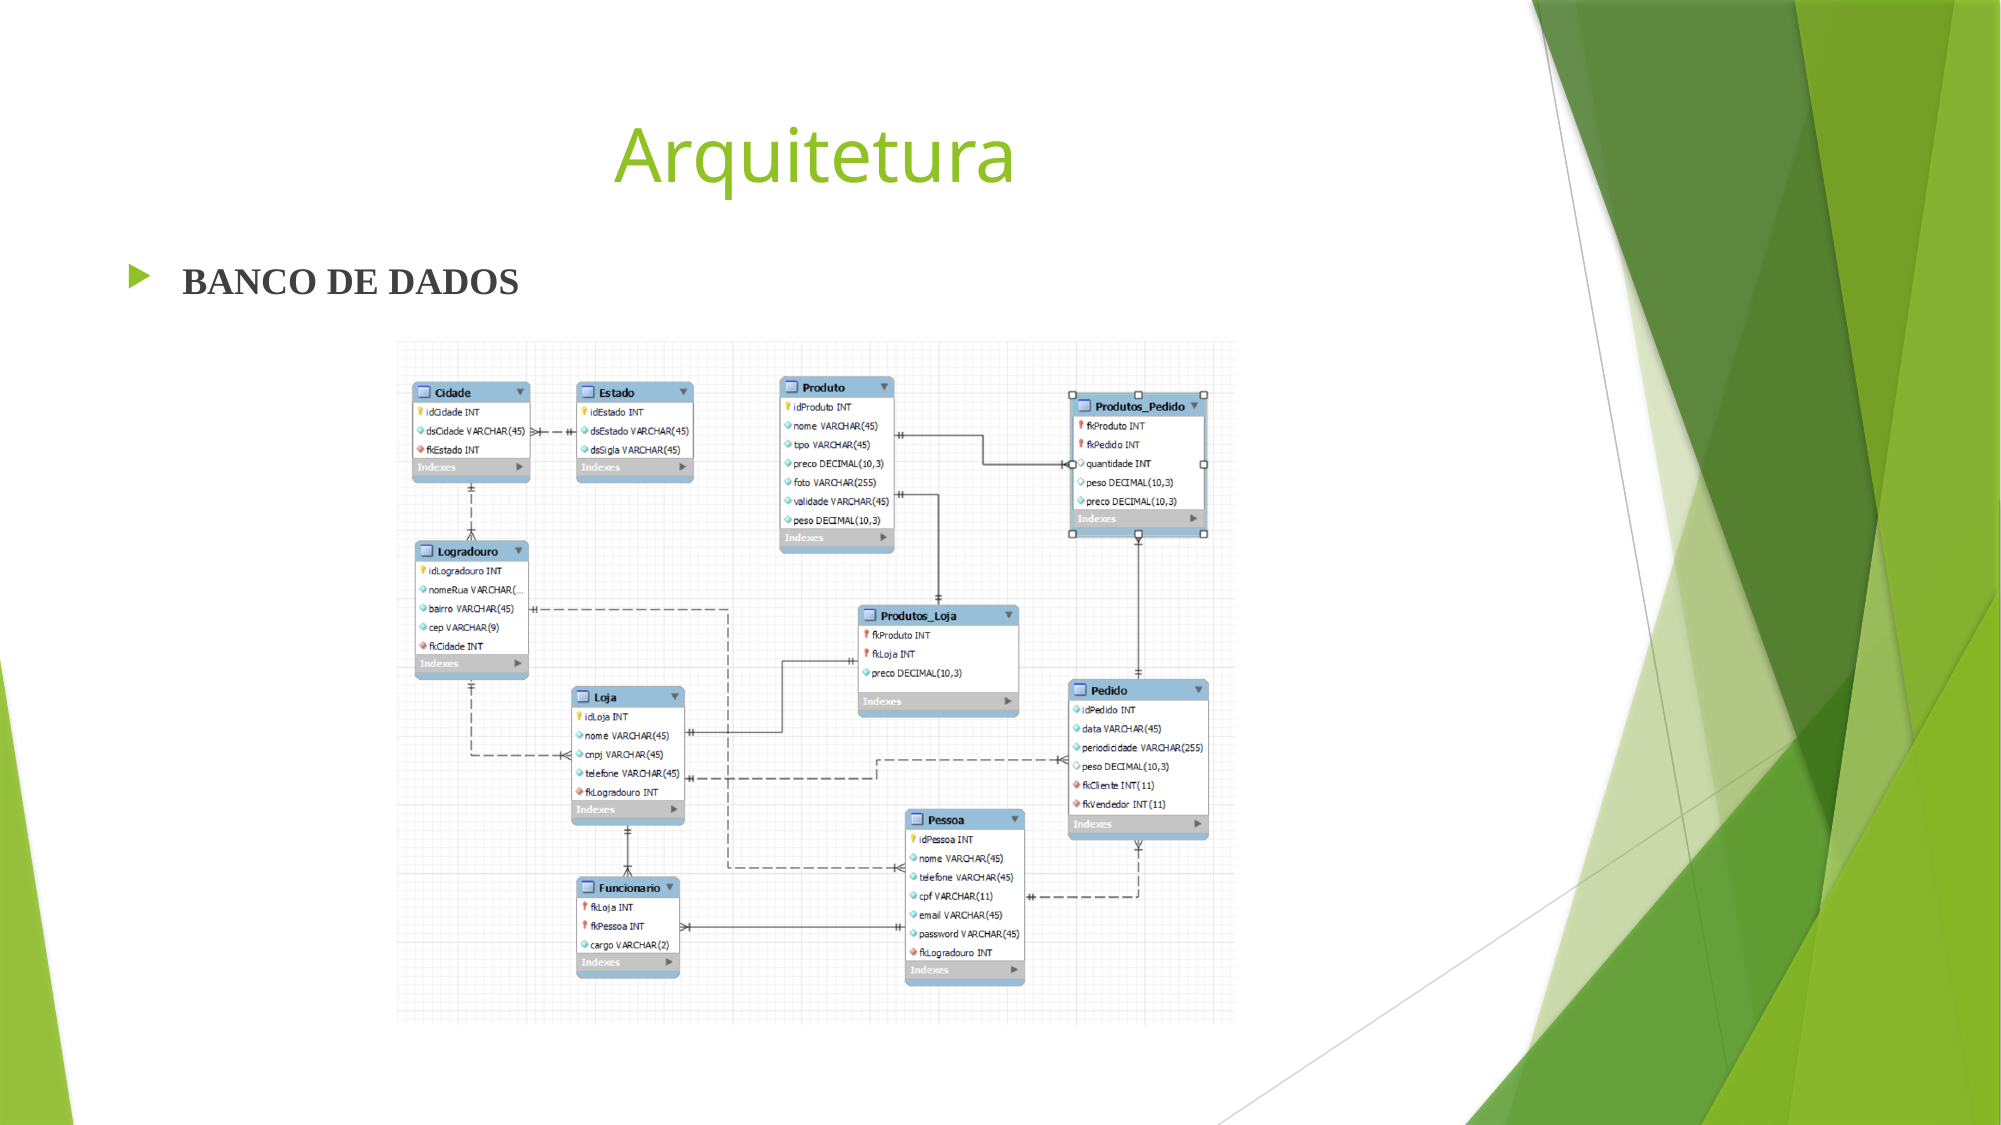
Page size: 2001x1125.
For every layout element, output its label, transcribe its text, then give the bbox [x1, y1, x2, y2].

list BANCO DE DADOS [111, 250, 1522, 887]
picture [397, 340, 1236, 1026]
title Arquitetura [111, 99, 1522, 250]
